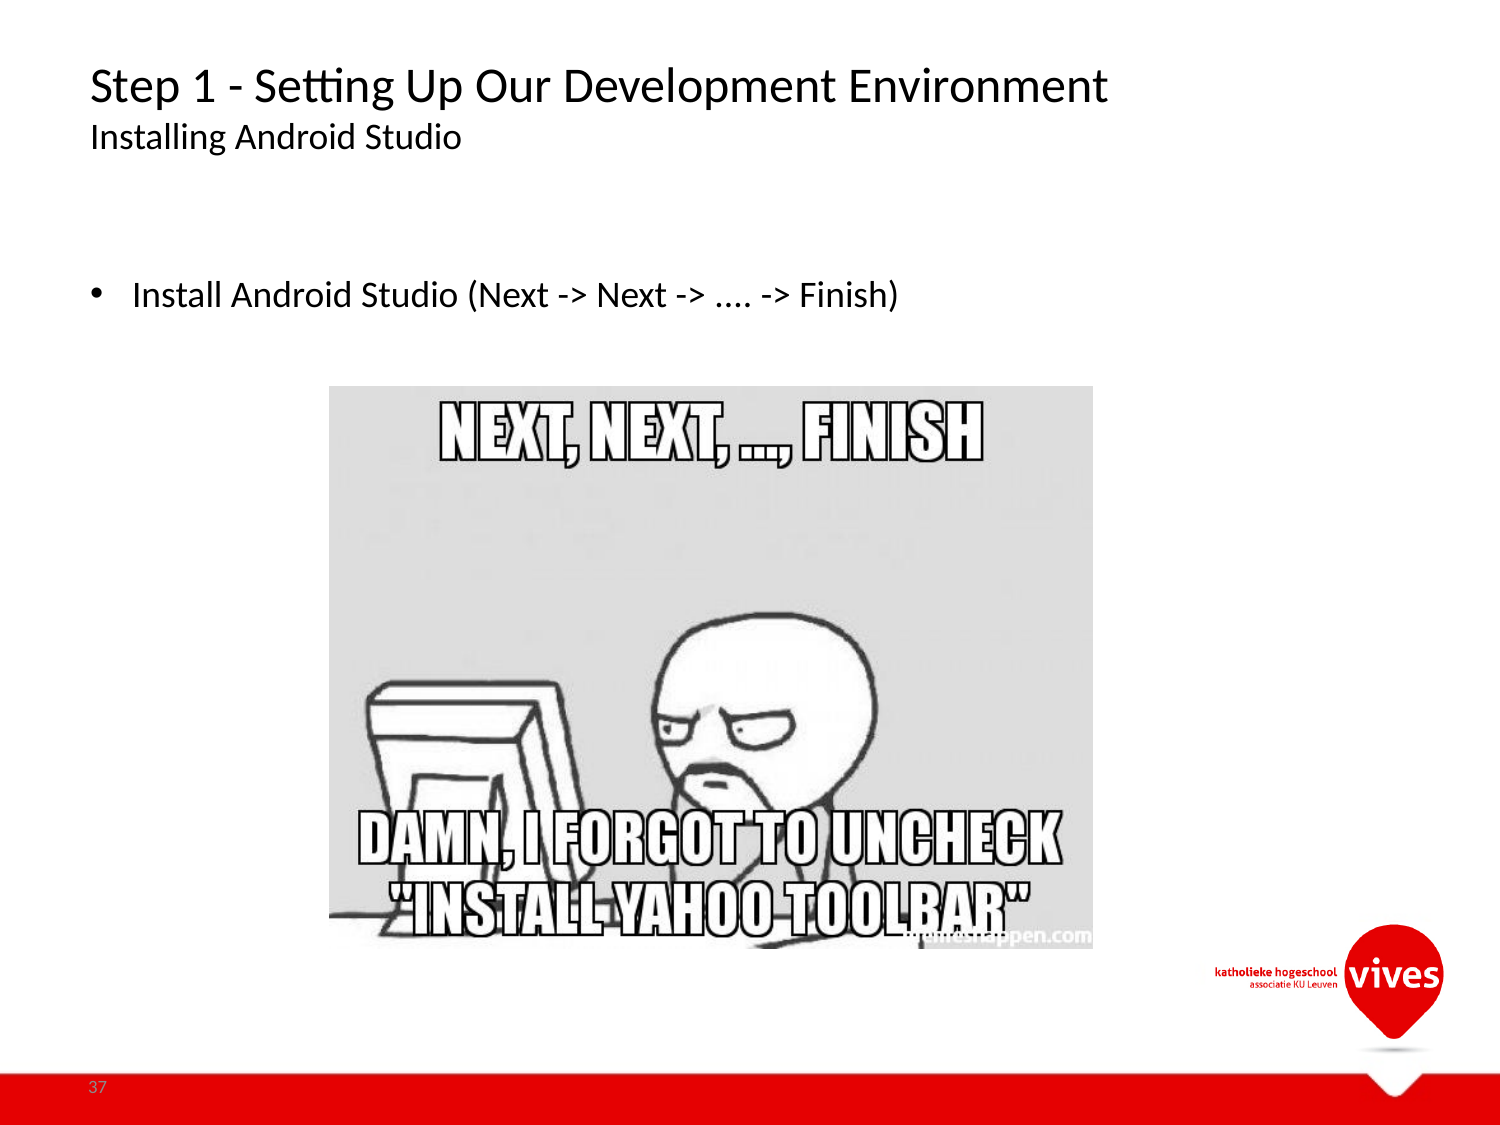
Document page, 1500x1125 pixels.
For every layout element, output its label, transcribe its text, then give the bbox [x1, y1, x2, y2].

list Install Android Studio (Next -> Next -> .... -> Finish) [75, 262, 1425, 1005]
picture [0, 0, 1500, 1125]
slide_number 37 [73, 1056, 153, 1116]
title Step 1 - Setting Up Our Development Environment Installing Android Studio [75, 45, 1425, 233]
